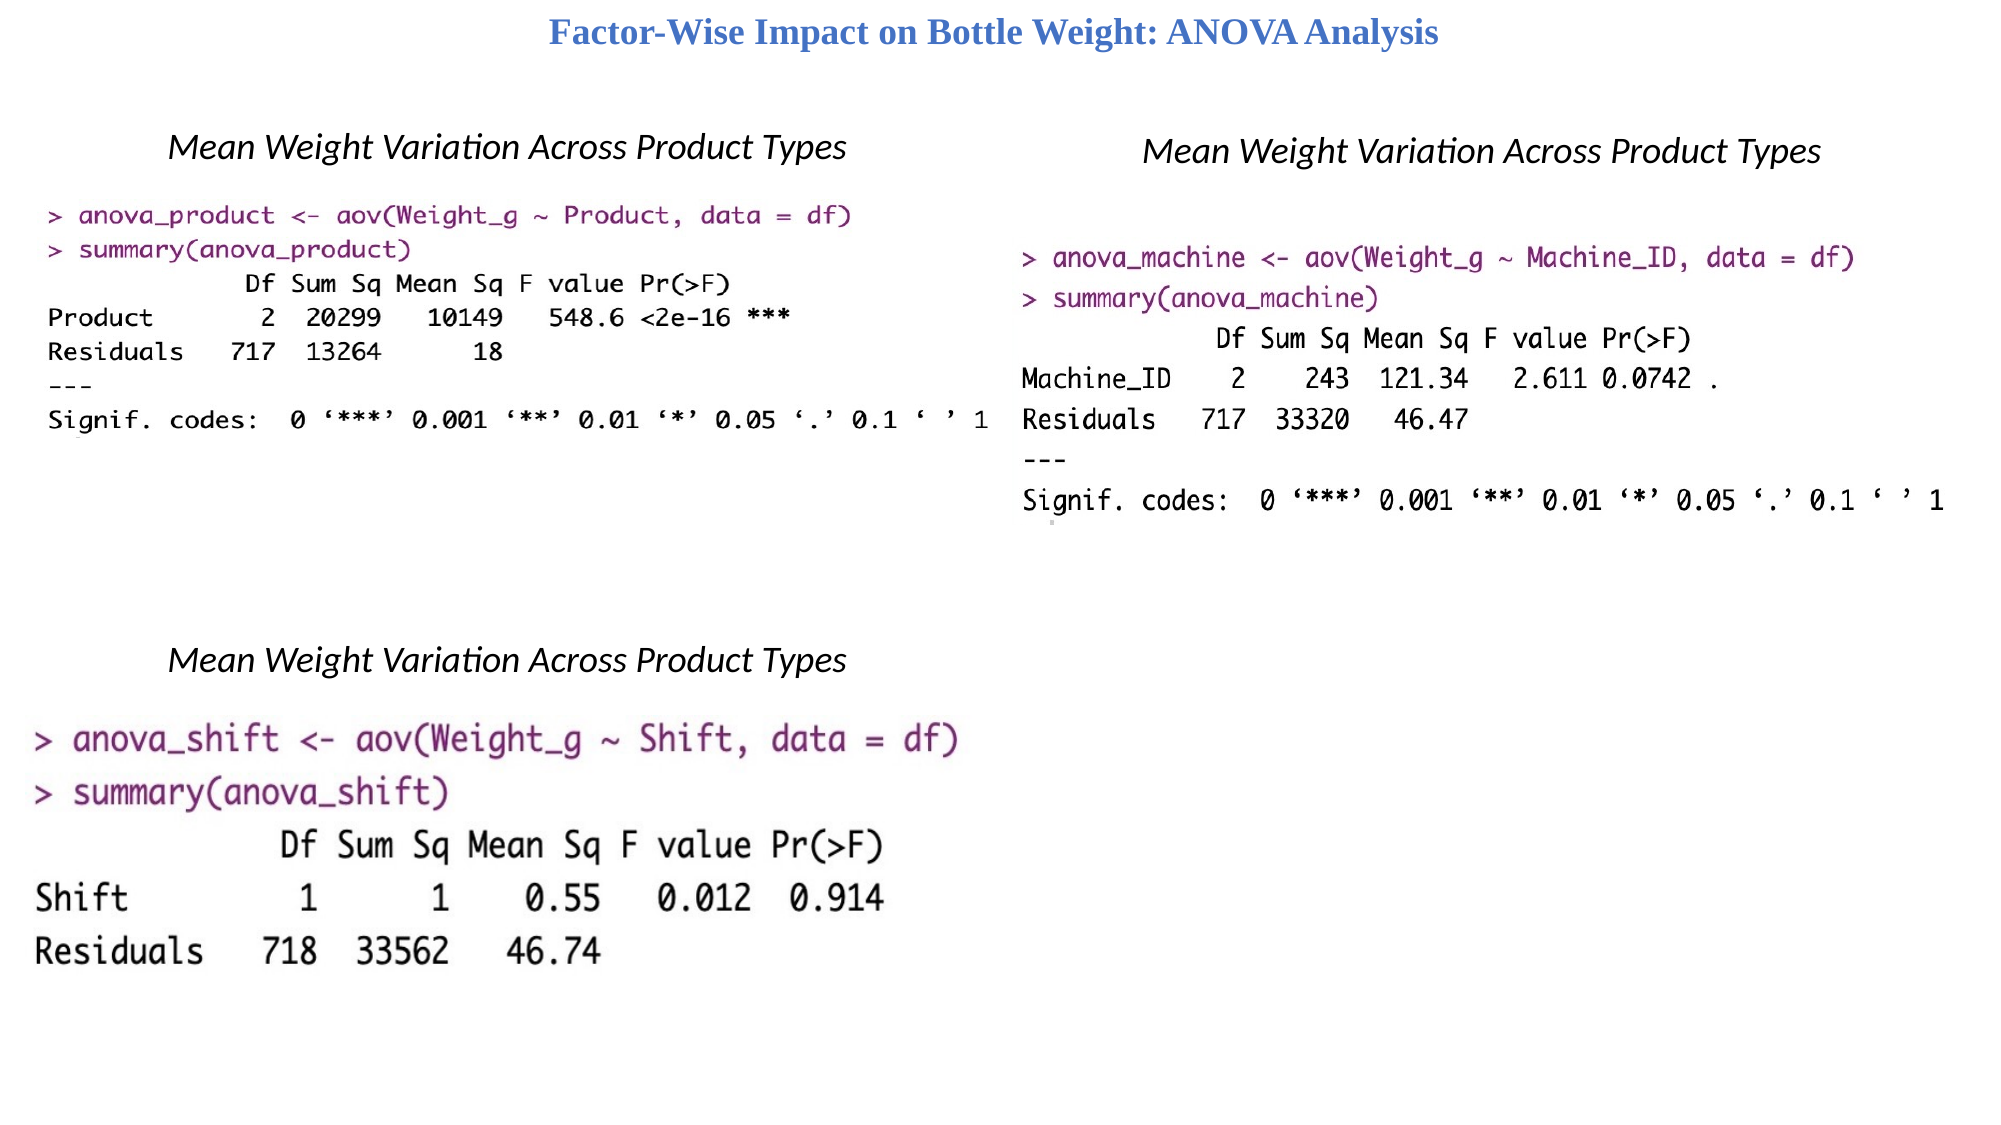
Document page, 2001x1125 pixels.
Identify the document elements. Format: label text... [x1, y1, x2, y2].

text_box Mean Weight Variation Across Product Types [152, 114, 873, 175]
text_box Mean Weight Variation Across Product Types [1127, 118, 1848, 179]
text_box Factor-Wise Impact on Bottle Weight: ANOVA Analysis [534, 0, 1466, 60]
picture [25, 715, 1000, 976]
text_box Mean Weight Variation Across Product Types [152, 627, 873, 688]
picture [37, 199, 2000, 525]
